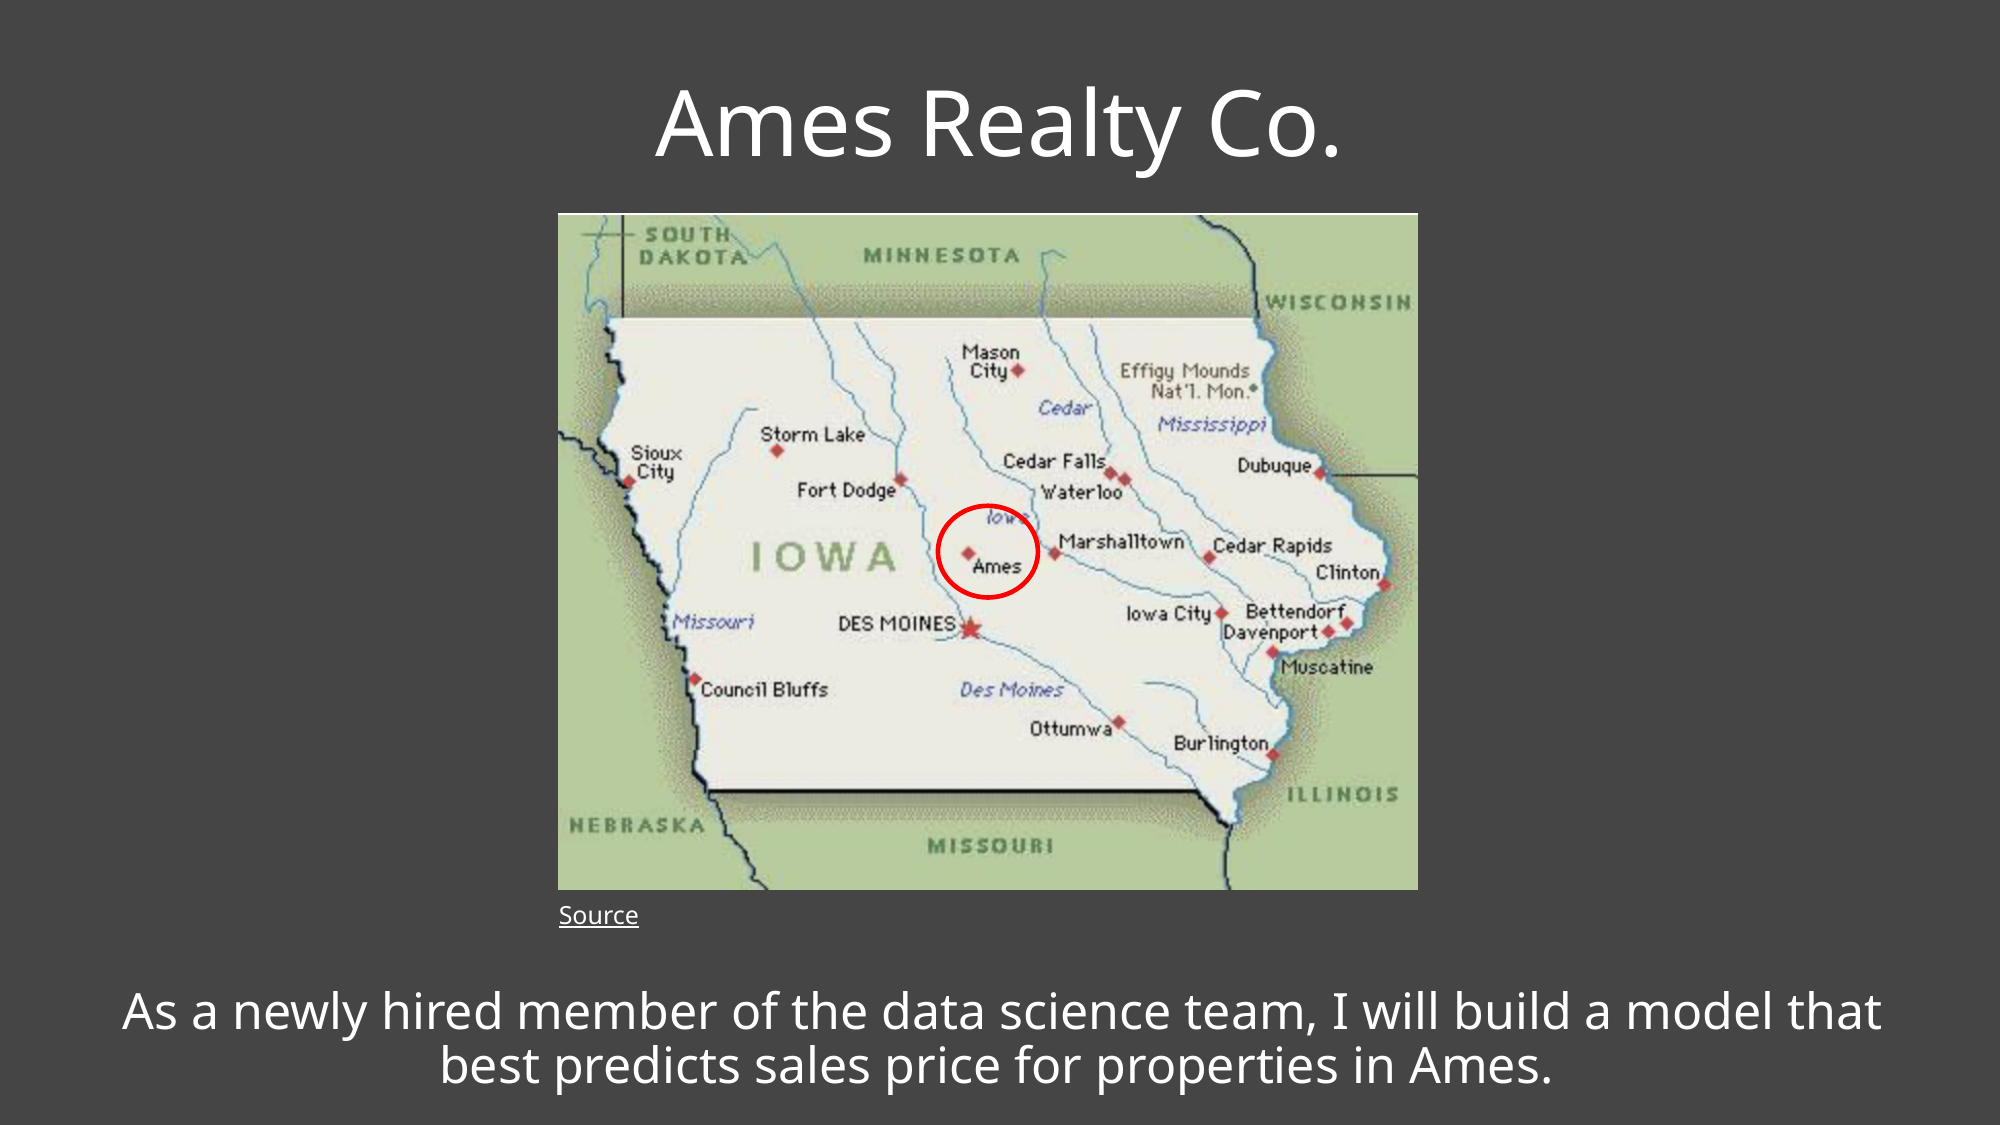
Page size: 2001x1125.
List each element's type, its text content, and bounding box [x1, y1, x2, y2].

picture [558, 213, 1418, 890]
title Ames Realty Co. [137, 0, 1863, 254]
list As a newly hired member of the data science team, I will build a model that best predicts sales price for properties in Ames. [62, 979, 1944, 1118]
text_box Source [544, 891, 655, 941]
